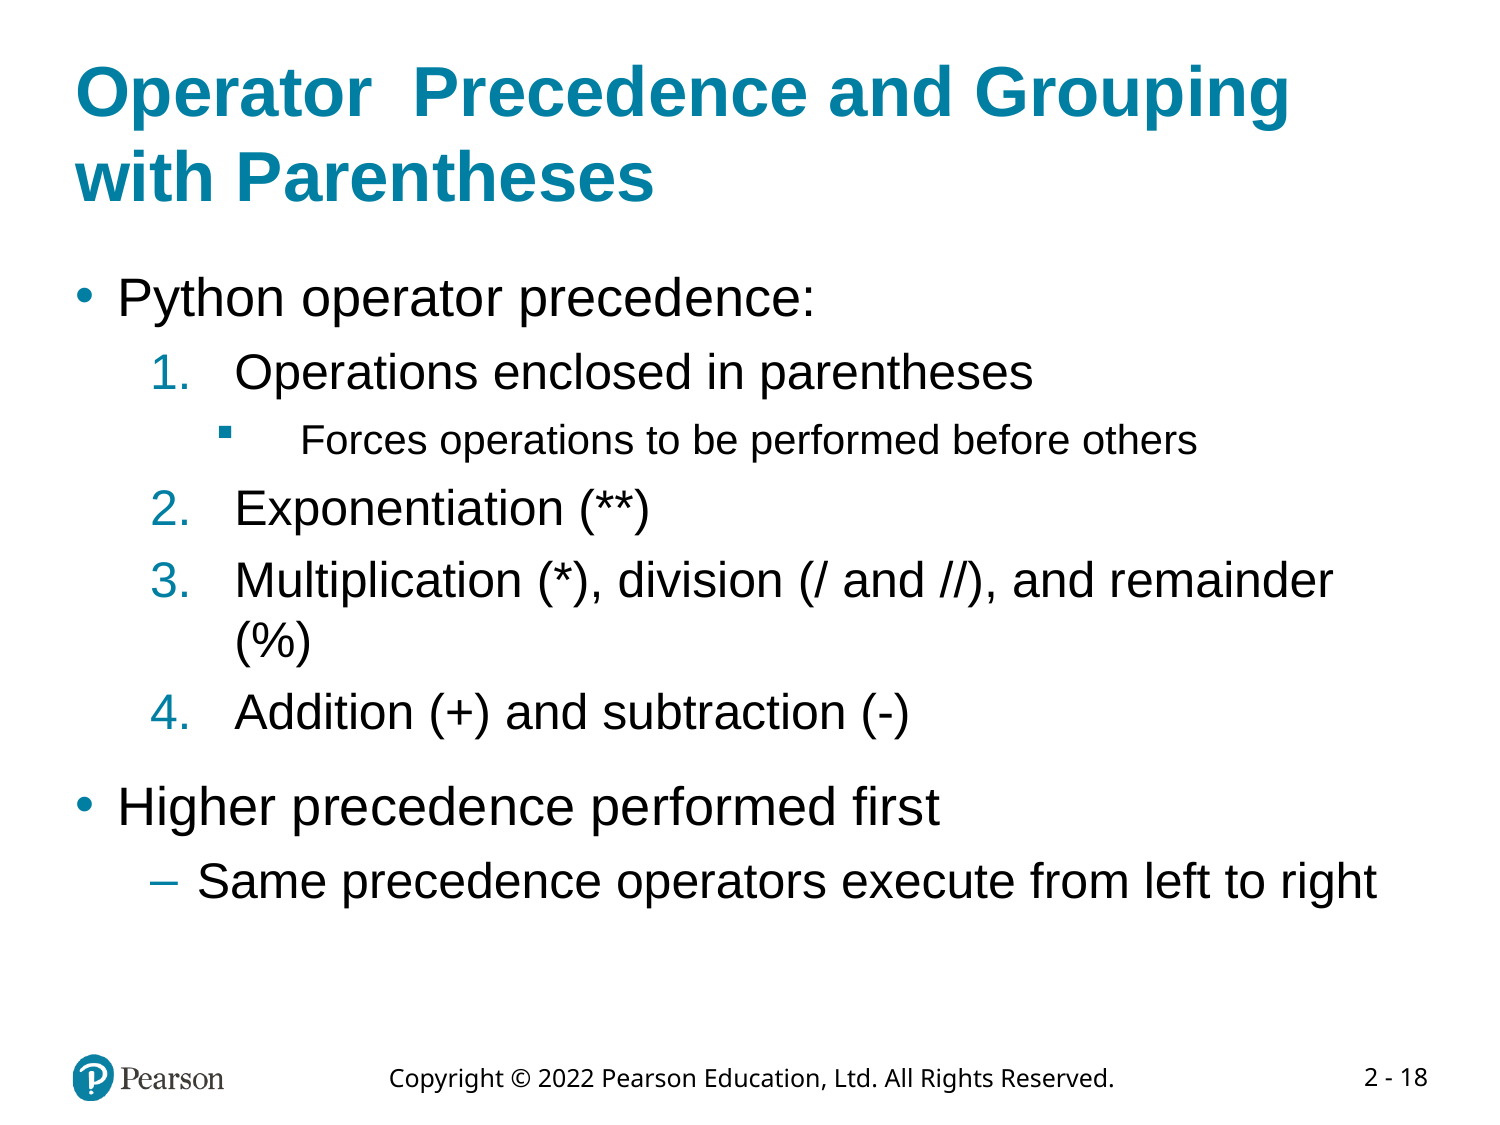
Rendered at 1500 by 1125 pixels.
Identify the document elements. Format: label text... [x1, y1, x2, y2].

title Operator Precedence and Grouping with Parentheses [75, 35, 1425, 216]
picture [99, 1054, 224, 1101]
picture [72, 1054, 89, 1072]
picture [81, 1064, 107, 1089]
list Python operator precedence: Operations enclosed in parentheses Forces operations to be performed before others Exponentiation (**) Multiplication (*), division (/ and //), and remainder (%) Addition (+) and subtraction (-) Higher precedence performed first Same precedence operators execute from left to right [75, 262, 1425, 1005]
picture [72, 1087, 83, 1101]
